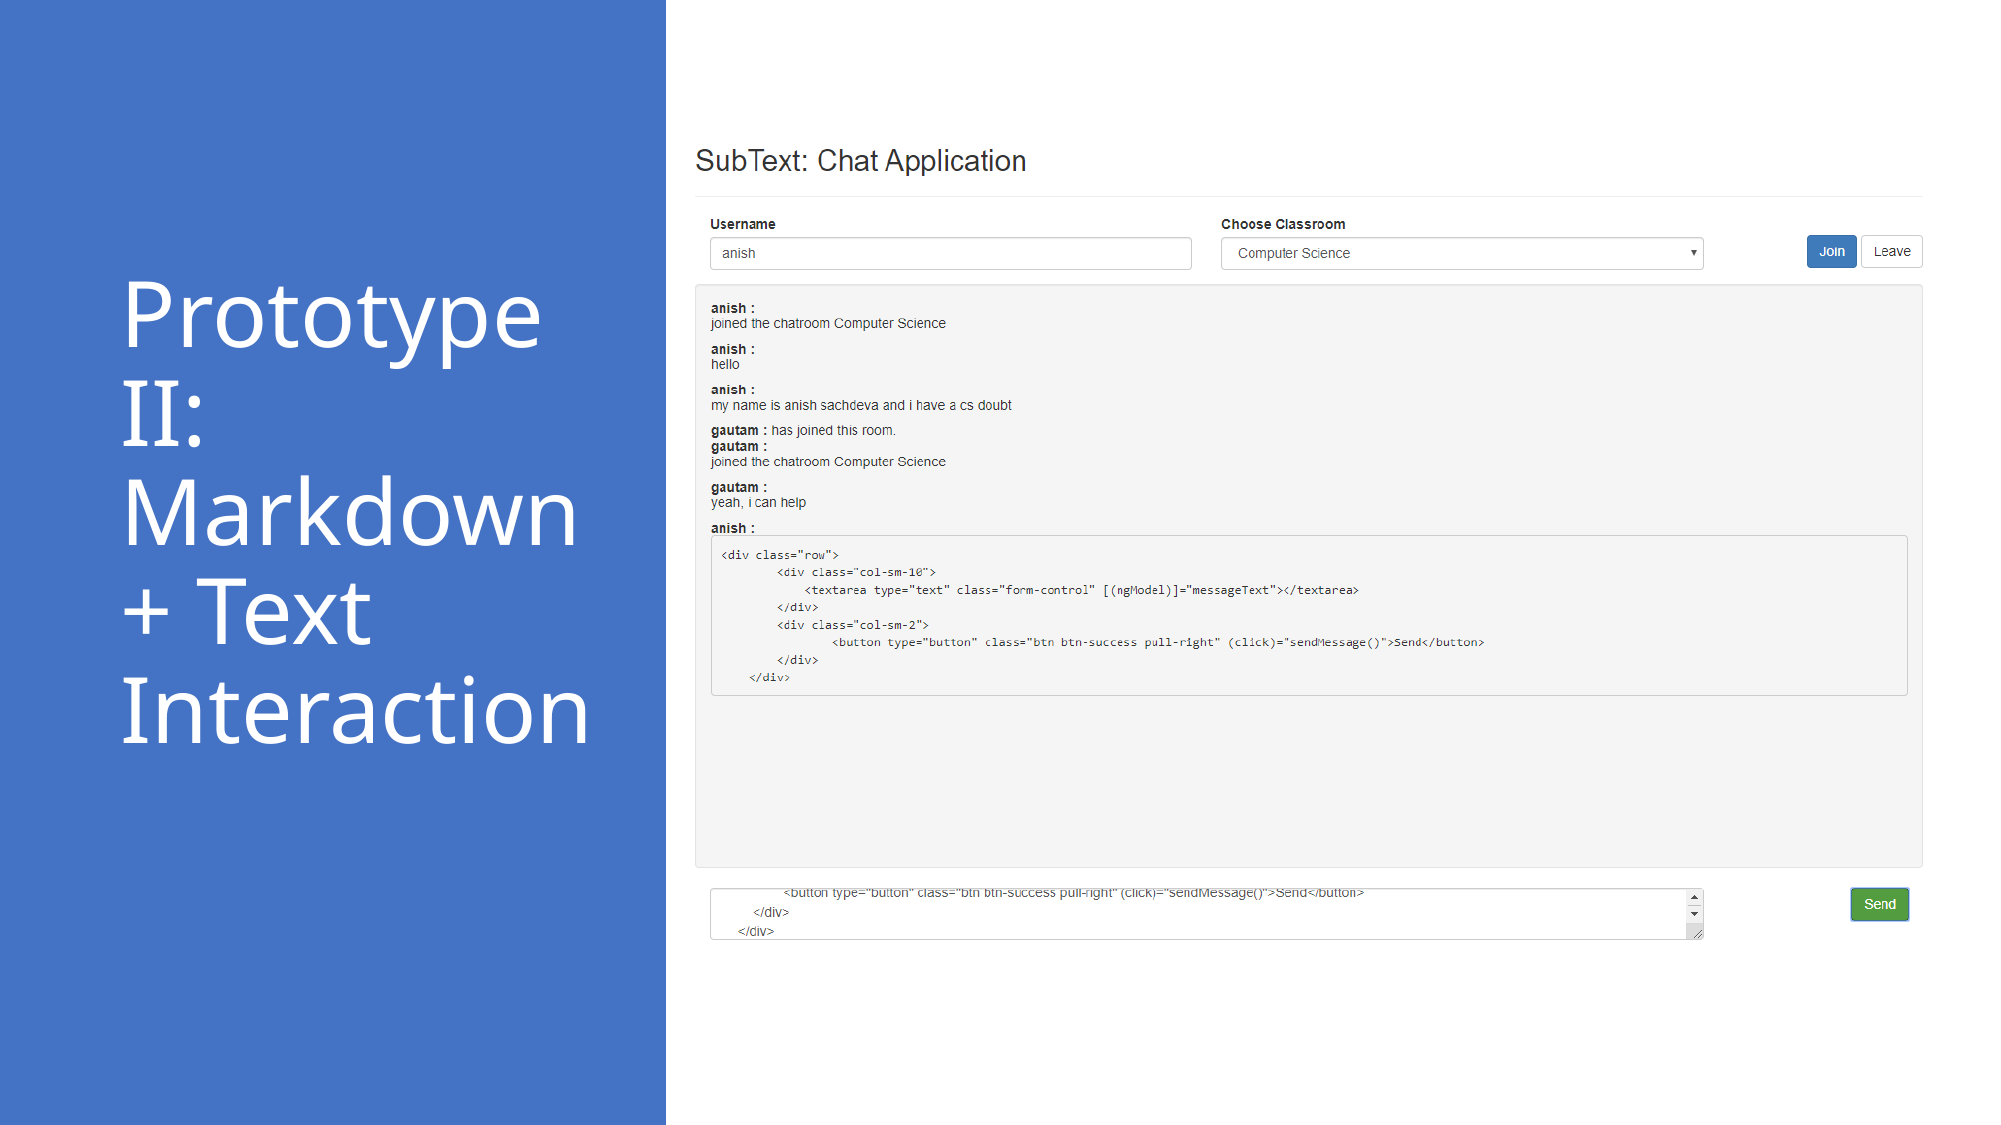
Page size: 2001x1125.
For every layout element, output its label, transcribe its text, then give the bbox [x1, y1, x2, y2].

text_box [0, 0, 667, 1125]
picture [689, 140, 1949, 962]
title Prototype II: Markdown + Text Interaction [105, 104, 614, 1026]
